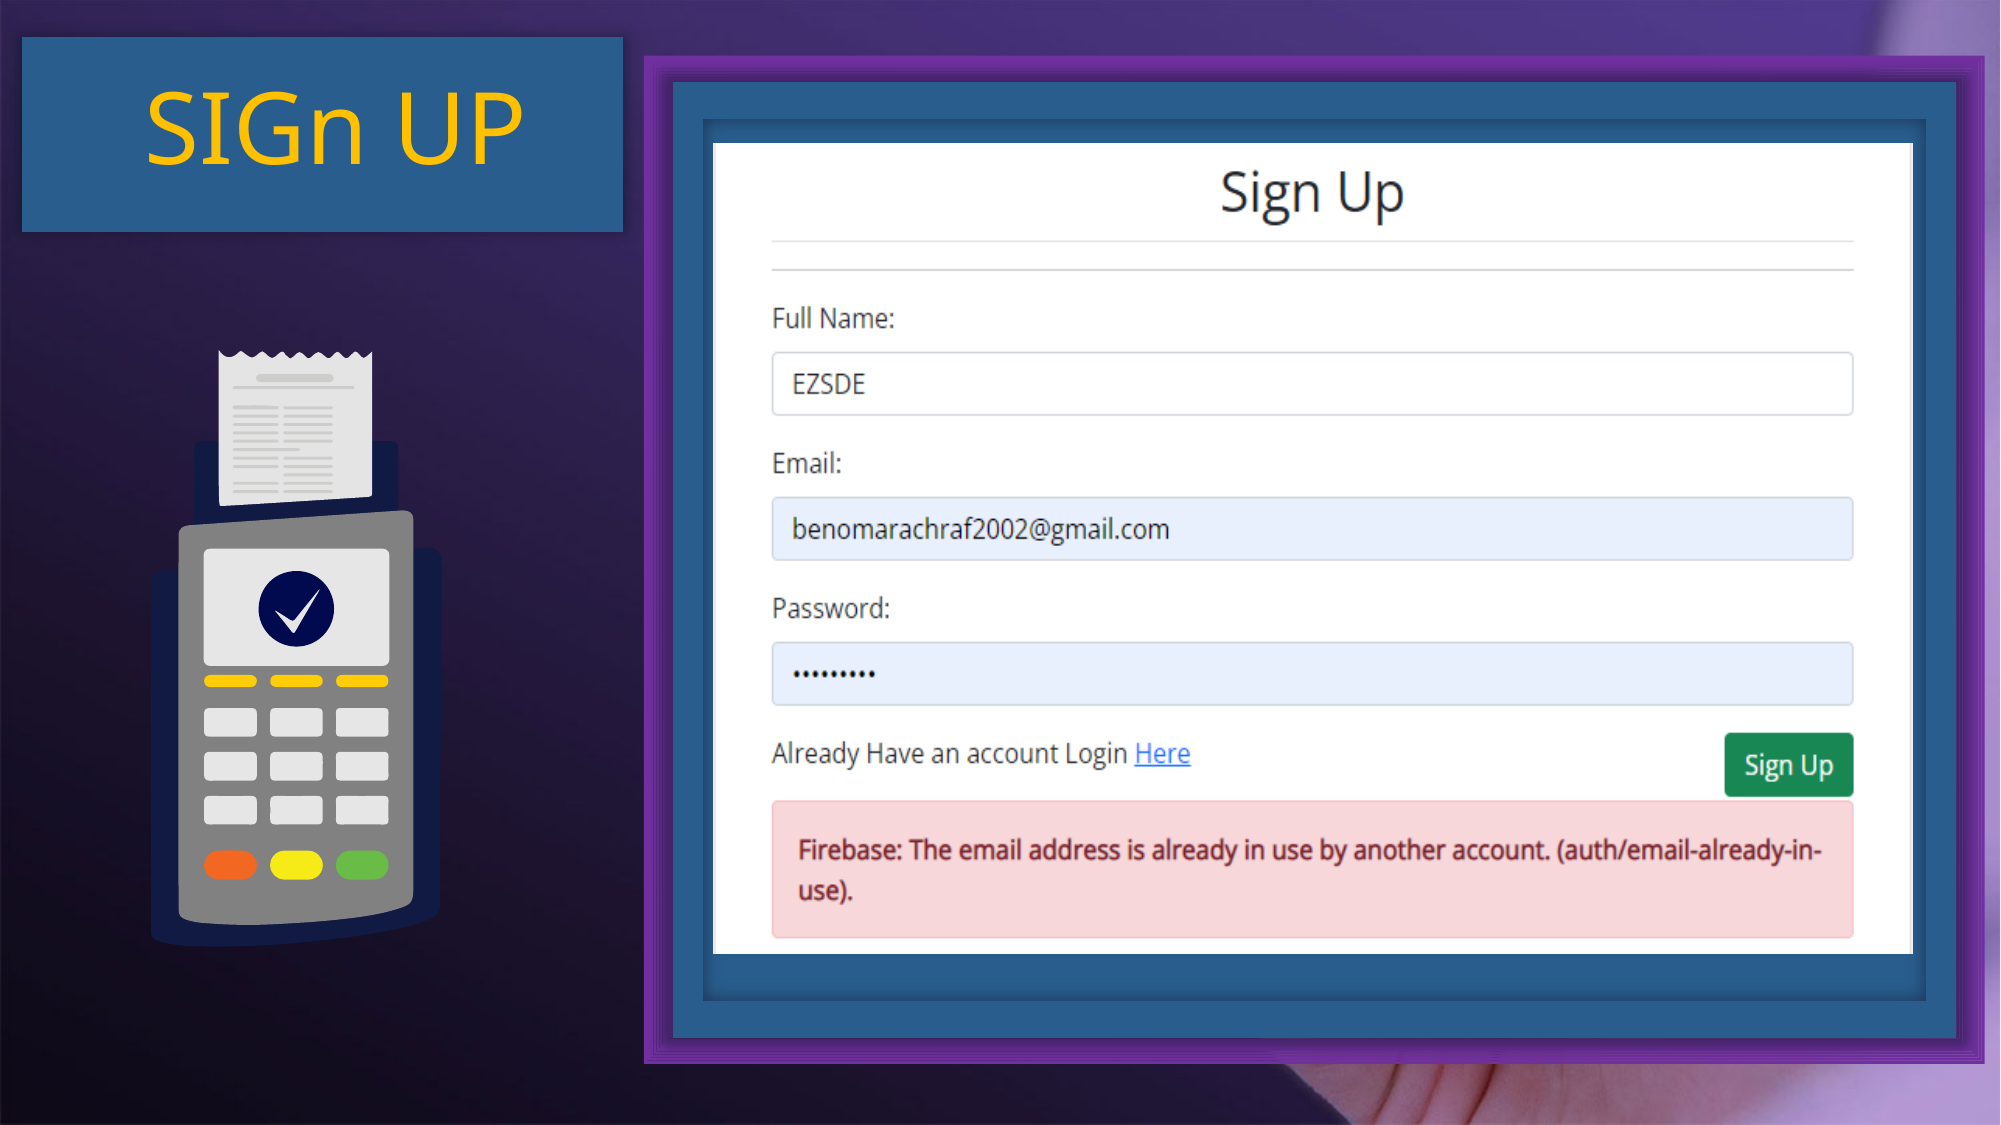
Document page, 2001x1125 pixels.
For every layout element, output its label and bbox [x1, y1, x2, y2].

picture [0, 0, 2001, 1125]
text_box [151, 350, 442, 947]
